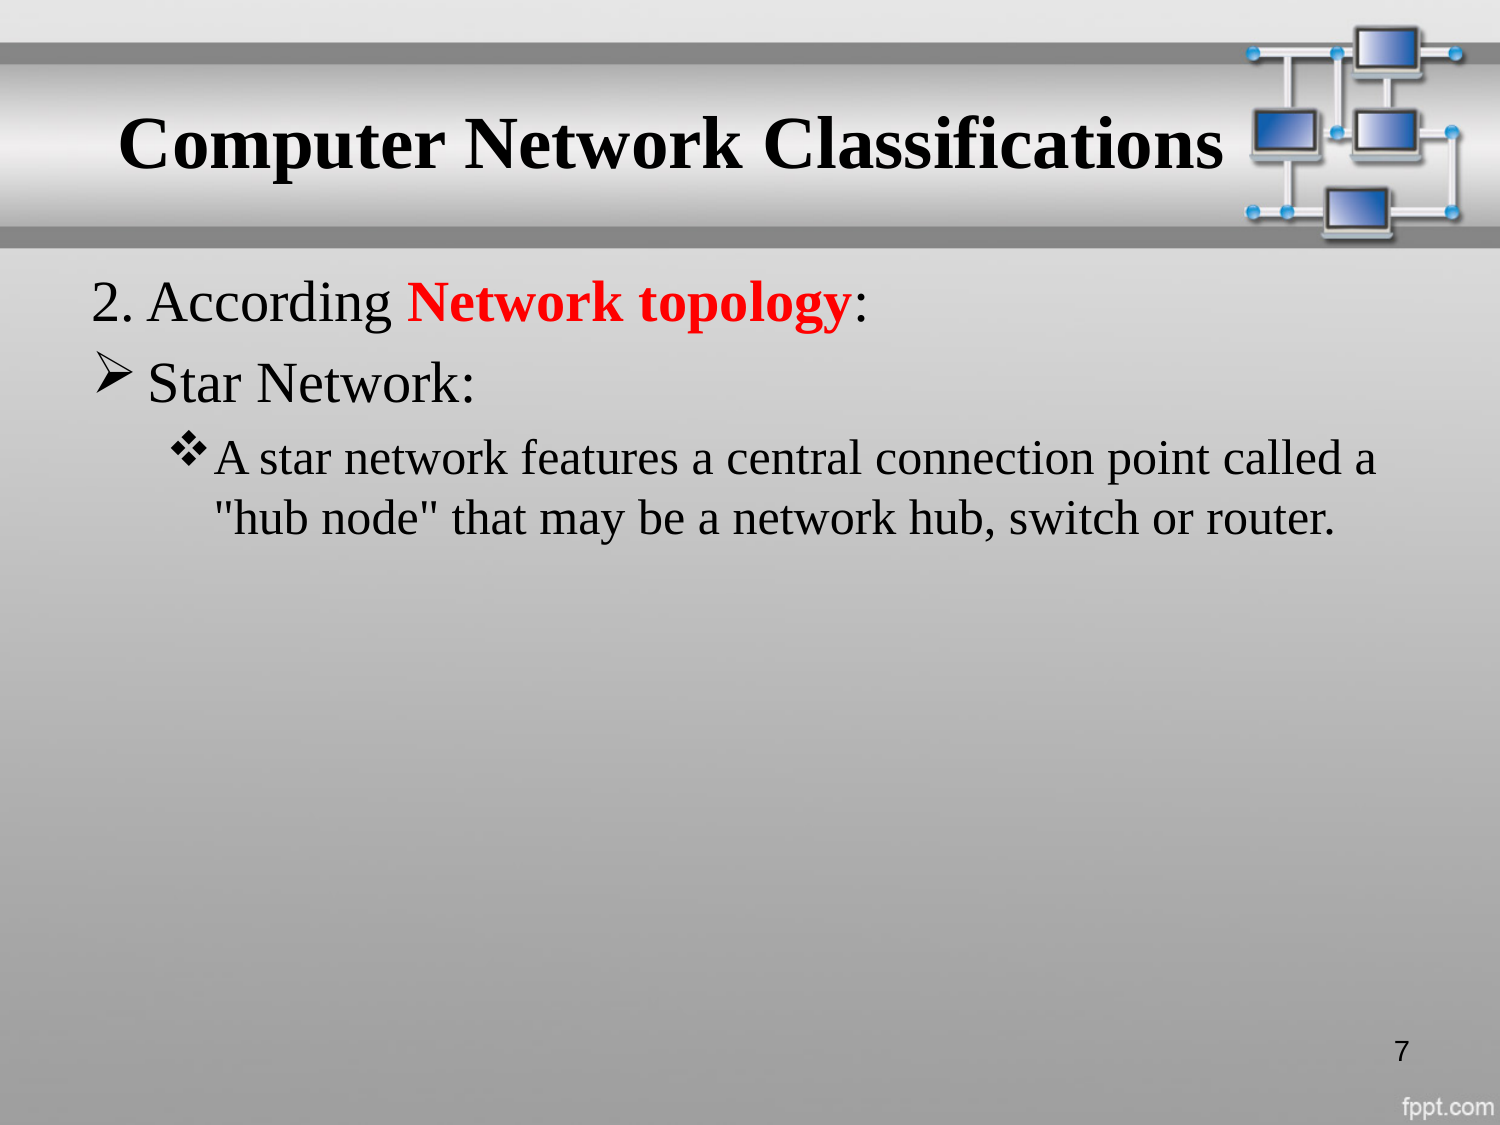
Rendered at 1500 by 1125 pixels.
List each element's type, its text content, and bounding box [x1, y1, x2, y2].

title Computer Network Classifications [5, 45, 1356, 233]
slide_number 7 [1074, 1024, 1425, 1103]
list 2. According Network topology: Star Network: A star network features a central connection point called a "hub node" that may be a network hub, switch or router. [76, 255, 1427, 998]
picture [0, 0, 1500, 1125]
